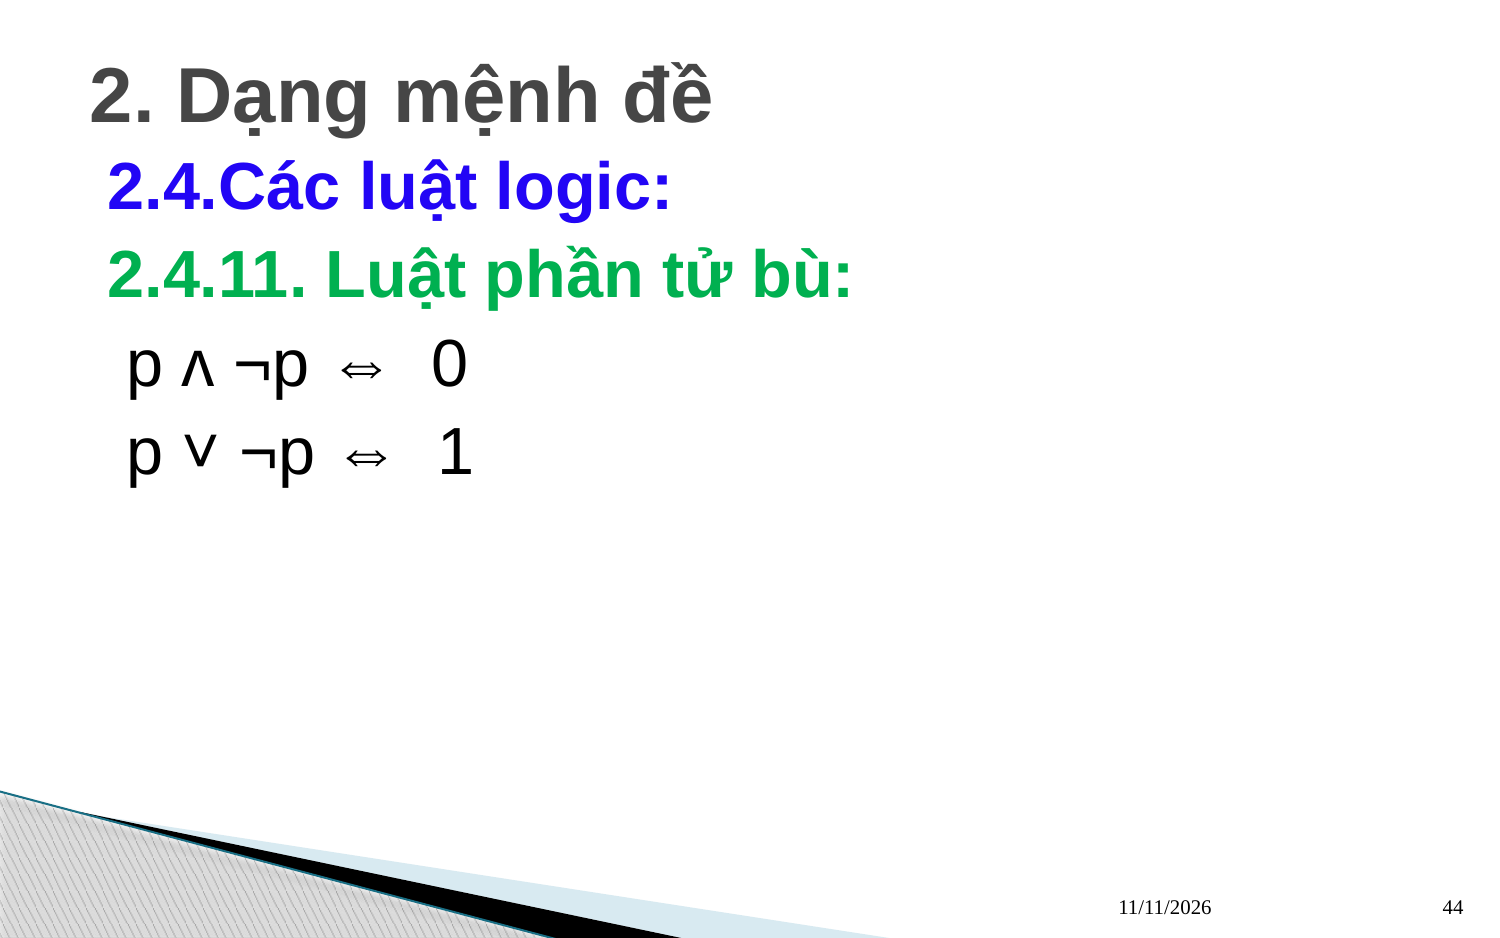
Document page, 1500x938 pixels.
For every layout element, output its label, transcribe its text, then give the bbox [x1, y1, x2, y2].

list 2.4.Các luật logic: 2.4.11. Luật phần tử bù: p ʌ ¬p ⇔ 0 p ˅ ¬p ⇔ 1 [75, 135, 1450, 822]
title 2. Dạng mệnh đề [75, 37, 1425, 146]
slide_number 44 [1418, 875, 1479, 926]
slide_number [1103, 875, 1418, 926]
